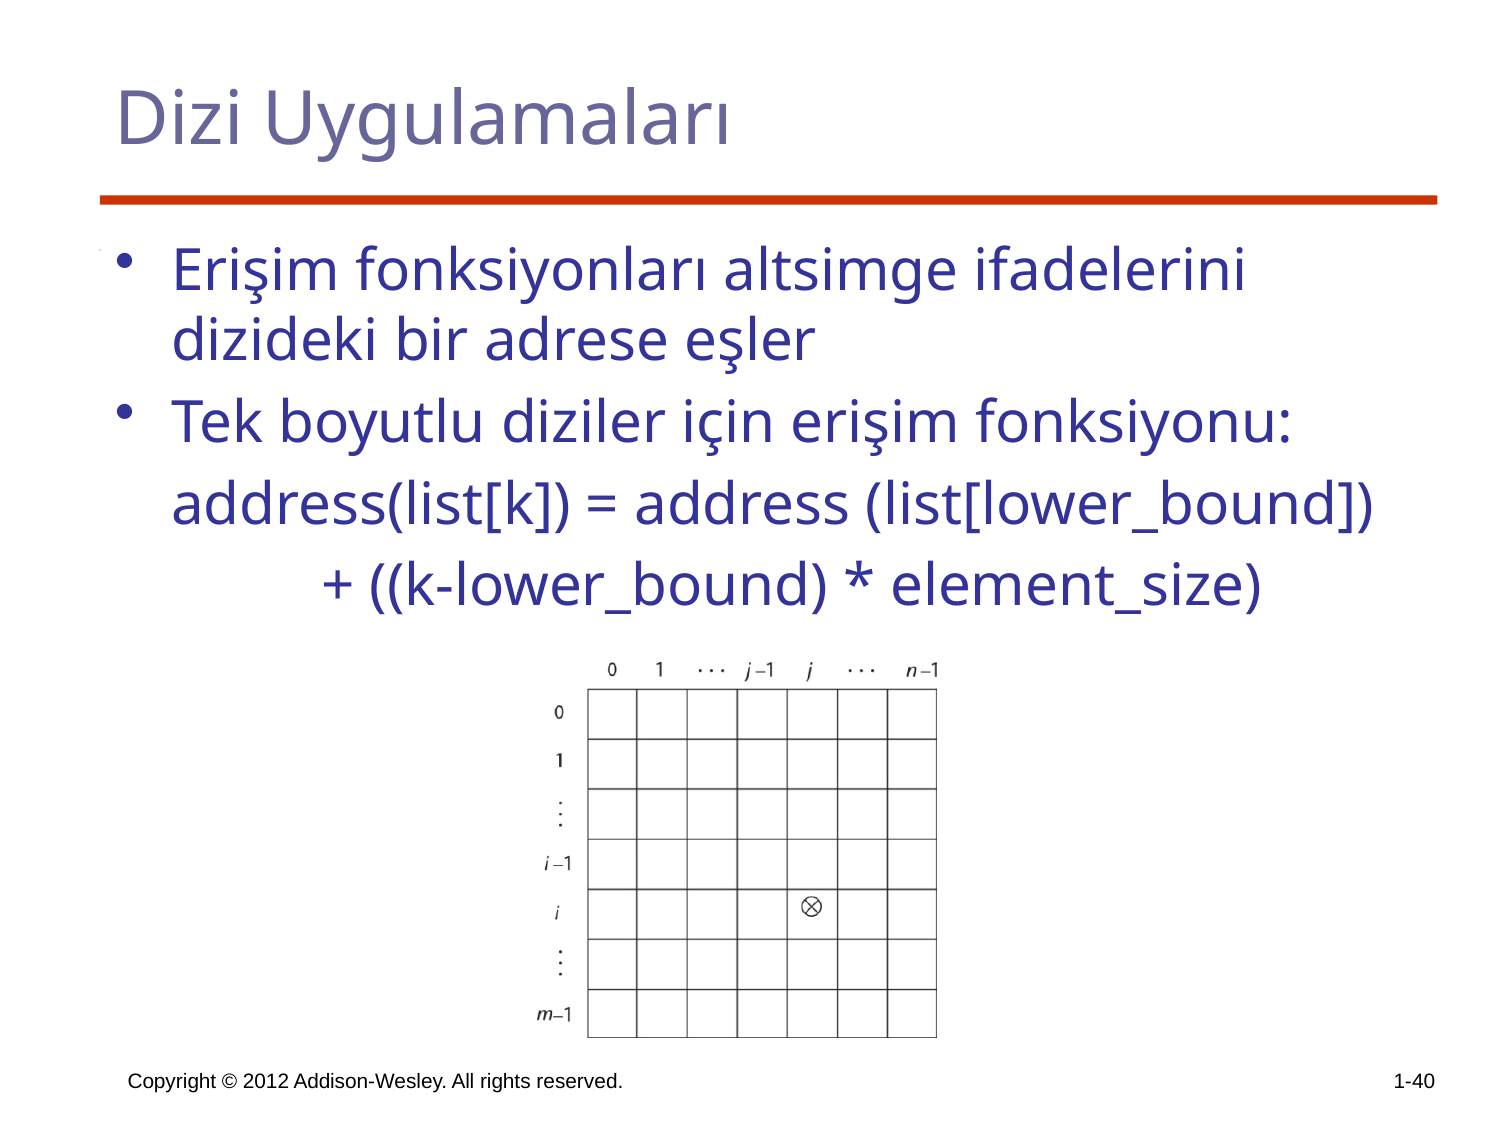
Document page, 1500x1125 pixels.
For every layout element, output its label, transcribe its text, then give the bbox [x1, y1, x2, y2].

picture [537, 662, 937, 1038]
slide_number 1-40 [1137, 1024, 1451, 1101]
list Erişim fonksiyonları altsimge ifadelerini dizideki bir adrese eşler Tek boyutlu diziler için erişim fonksiyonu: address(list[k]) = address (list[lower_bound]) + ((k-lower_bound) * element_size) [99, 224, 1475, 713]
footer Copyright © 2012 Addison-Wesley. All rights reserved. [112, 1024, 801, 1101]
title Dizi Uygulamaları [99, 62, 1438, 224]
